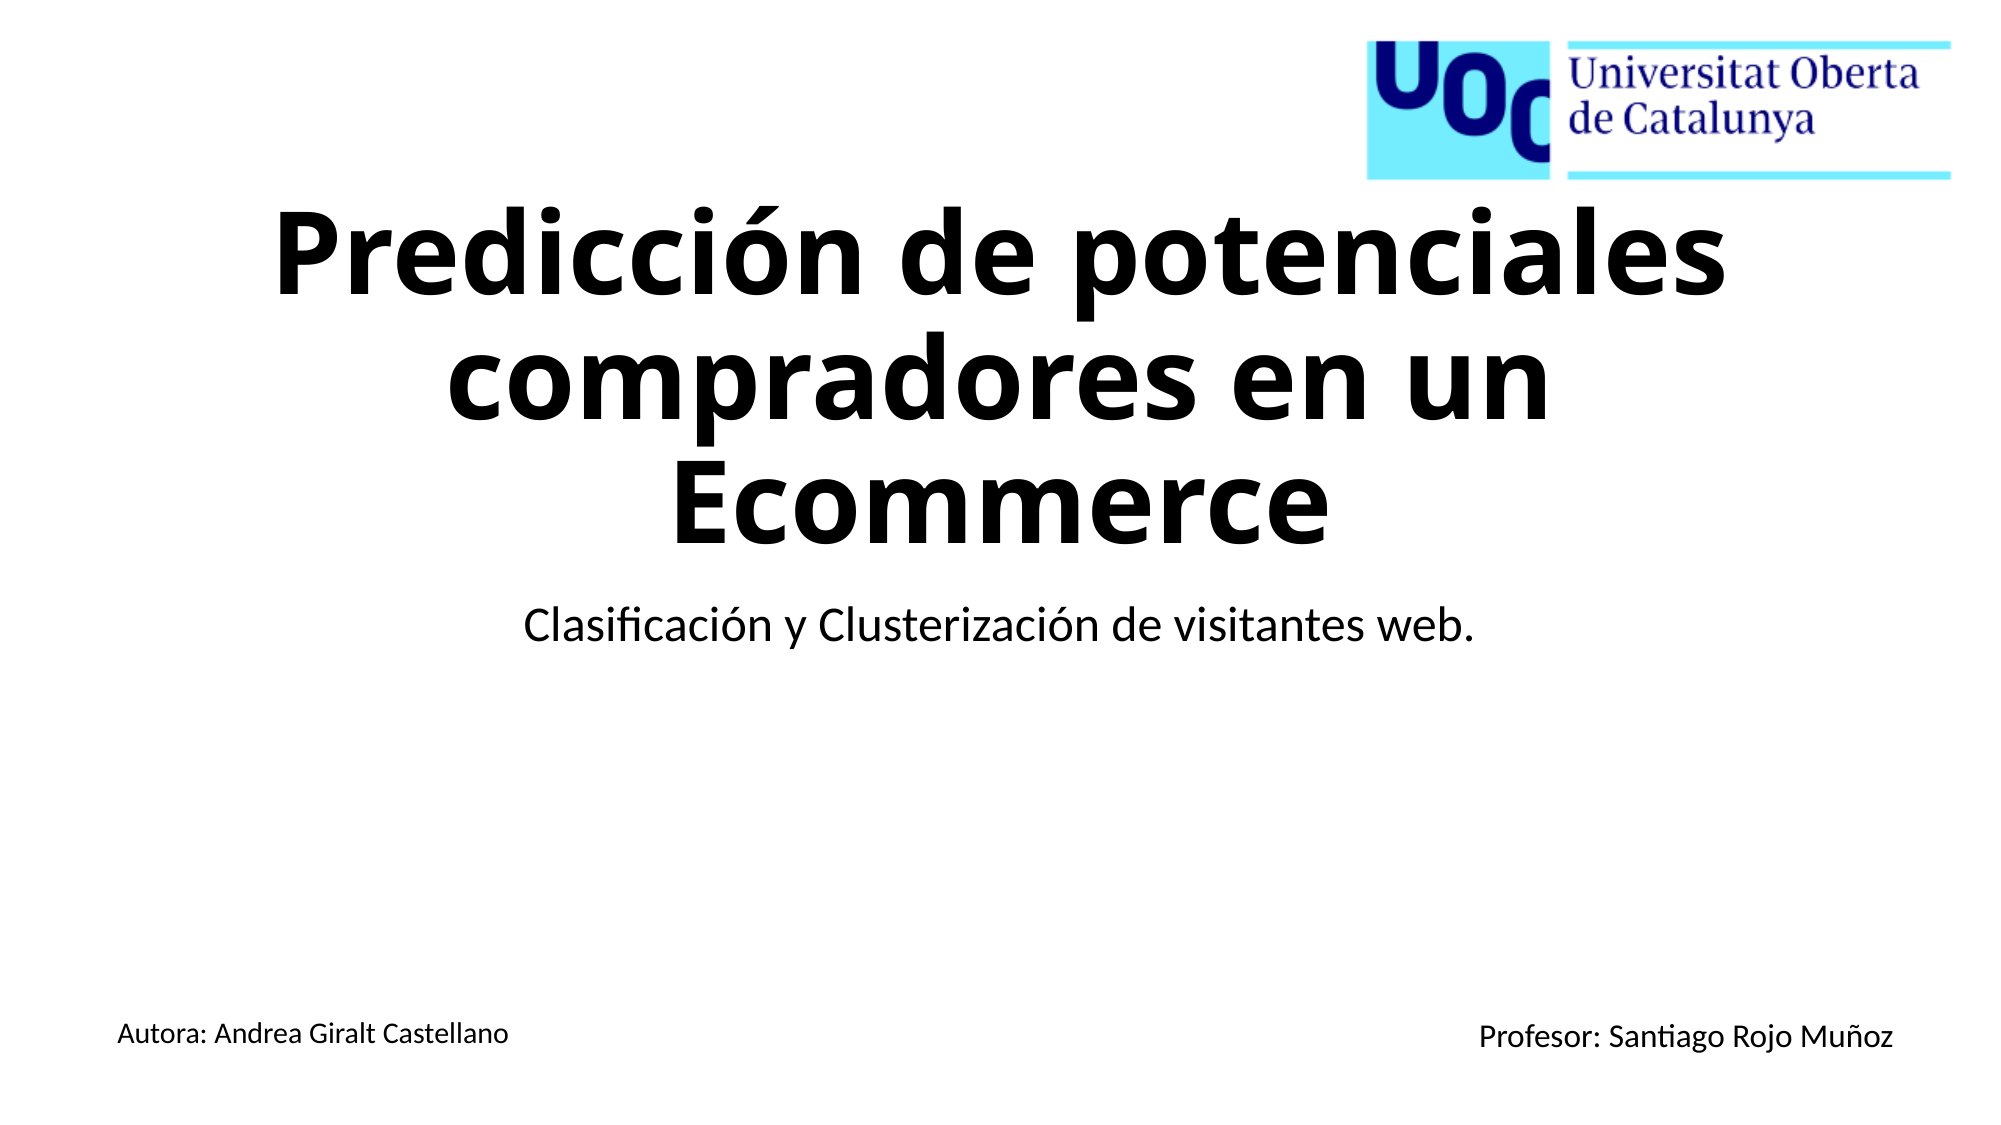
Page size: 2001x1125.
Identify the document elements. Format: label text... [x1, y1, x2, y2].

text_box Profesor: Santiago Rojo Muñoz [1459, 1011, 1914, 1083]
title Predicción de potenciales compradores en un Ecommerce [249, 184, 1750, 576]
text_box Autora: Andrea Giralt Castellano [85, 1010, 541, 1084]
subtitle Clasificación y Clusterización de visitantes web. [249, 590, 1750, 863]
picture [1302, 0, 2000, 205]
